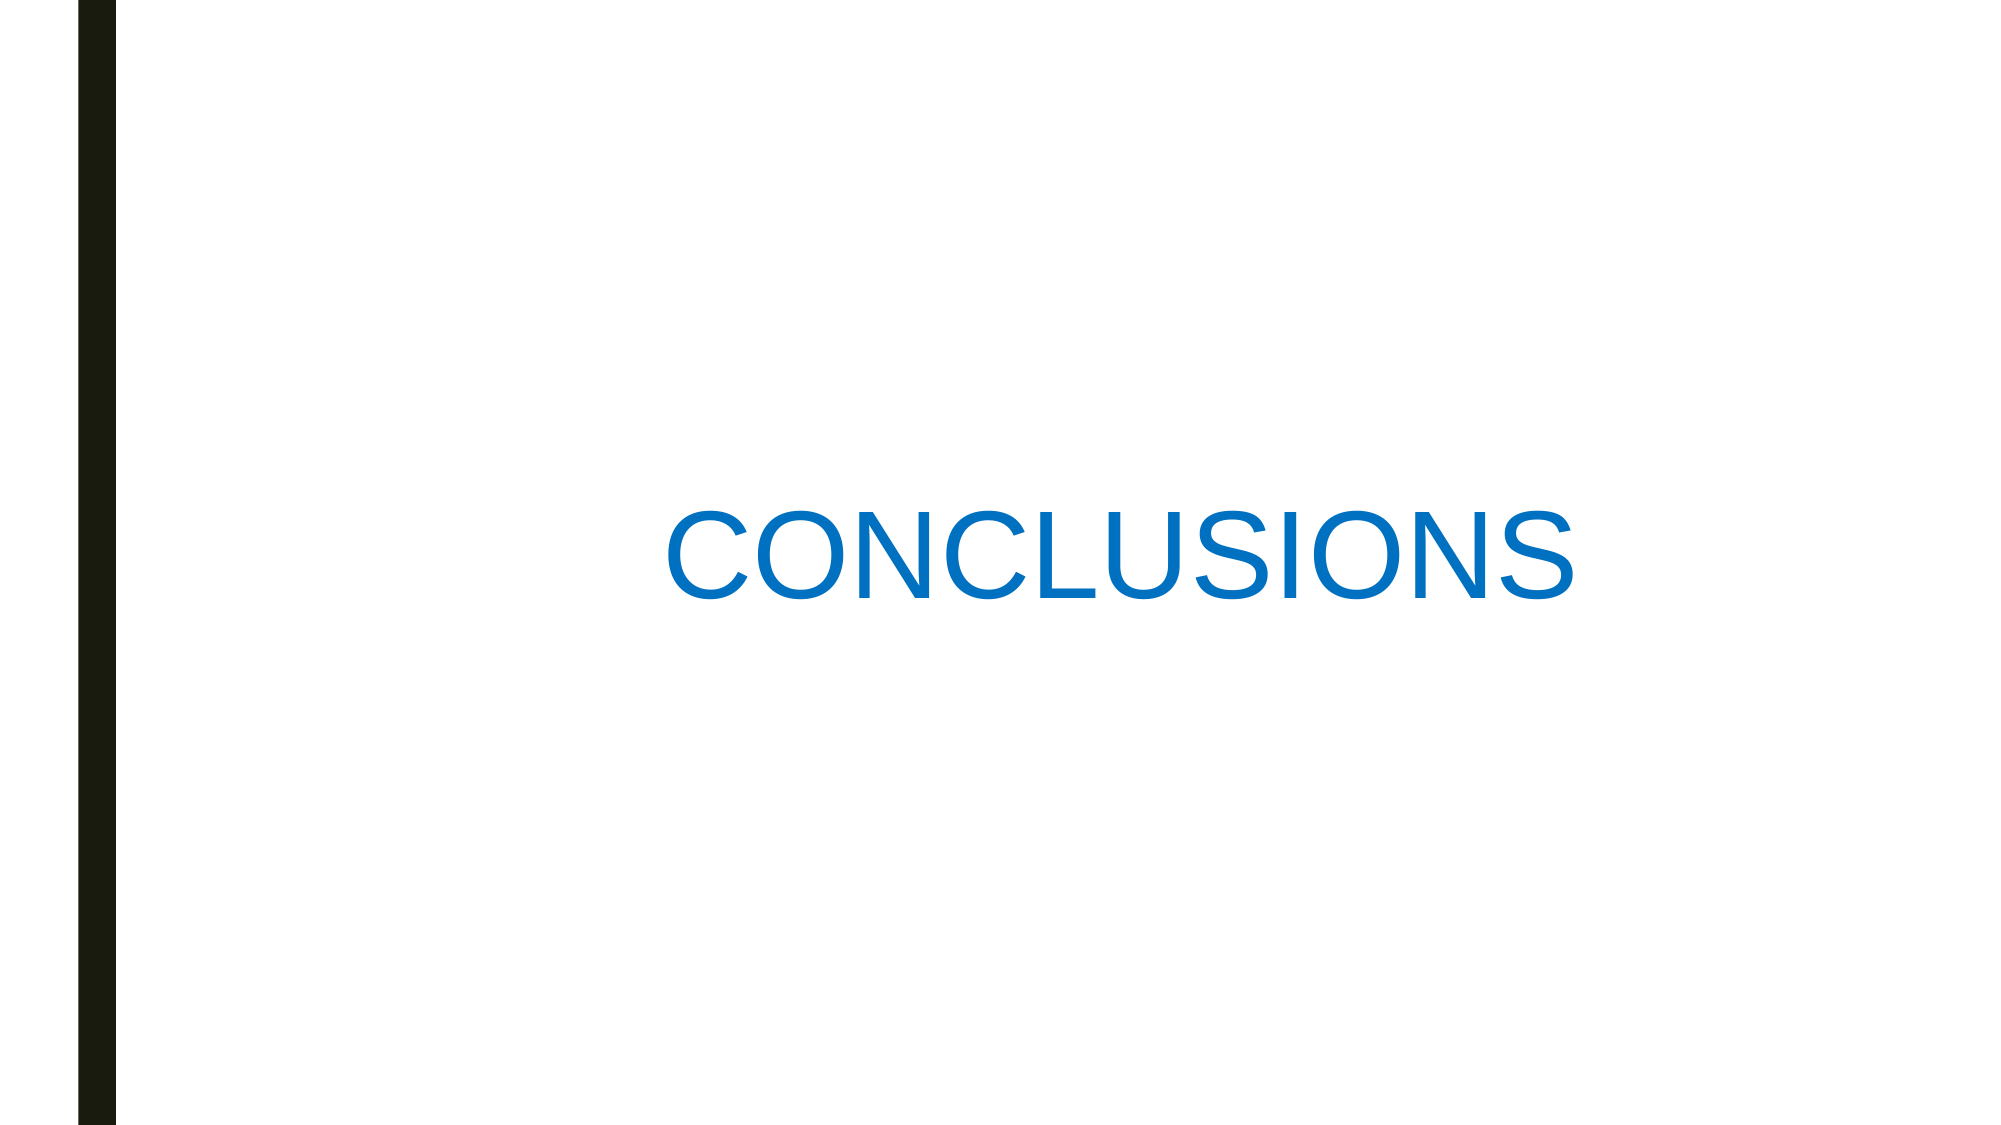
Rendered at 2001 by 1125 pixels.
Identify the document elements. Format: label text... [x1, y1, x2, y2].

title CONCLUSIONS [647, 484, 2000, 729]
